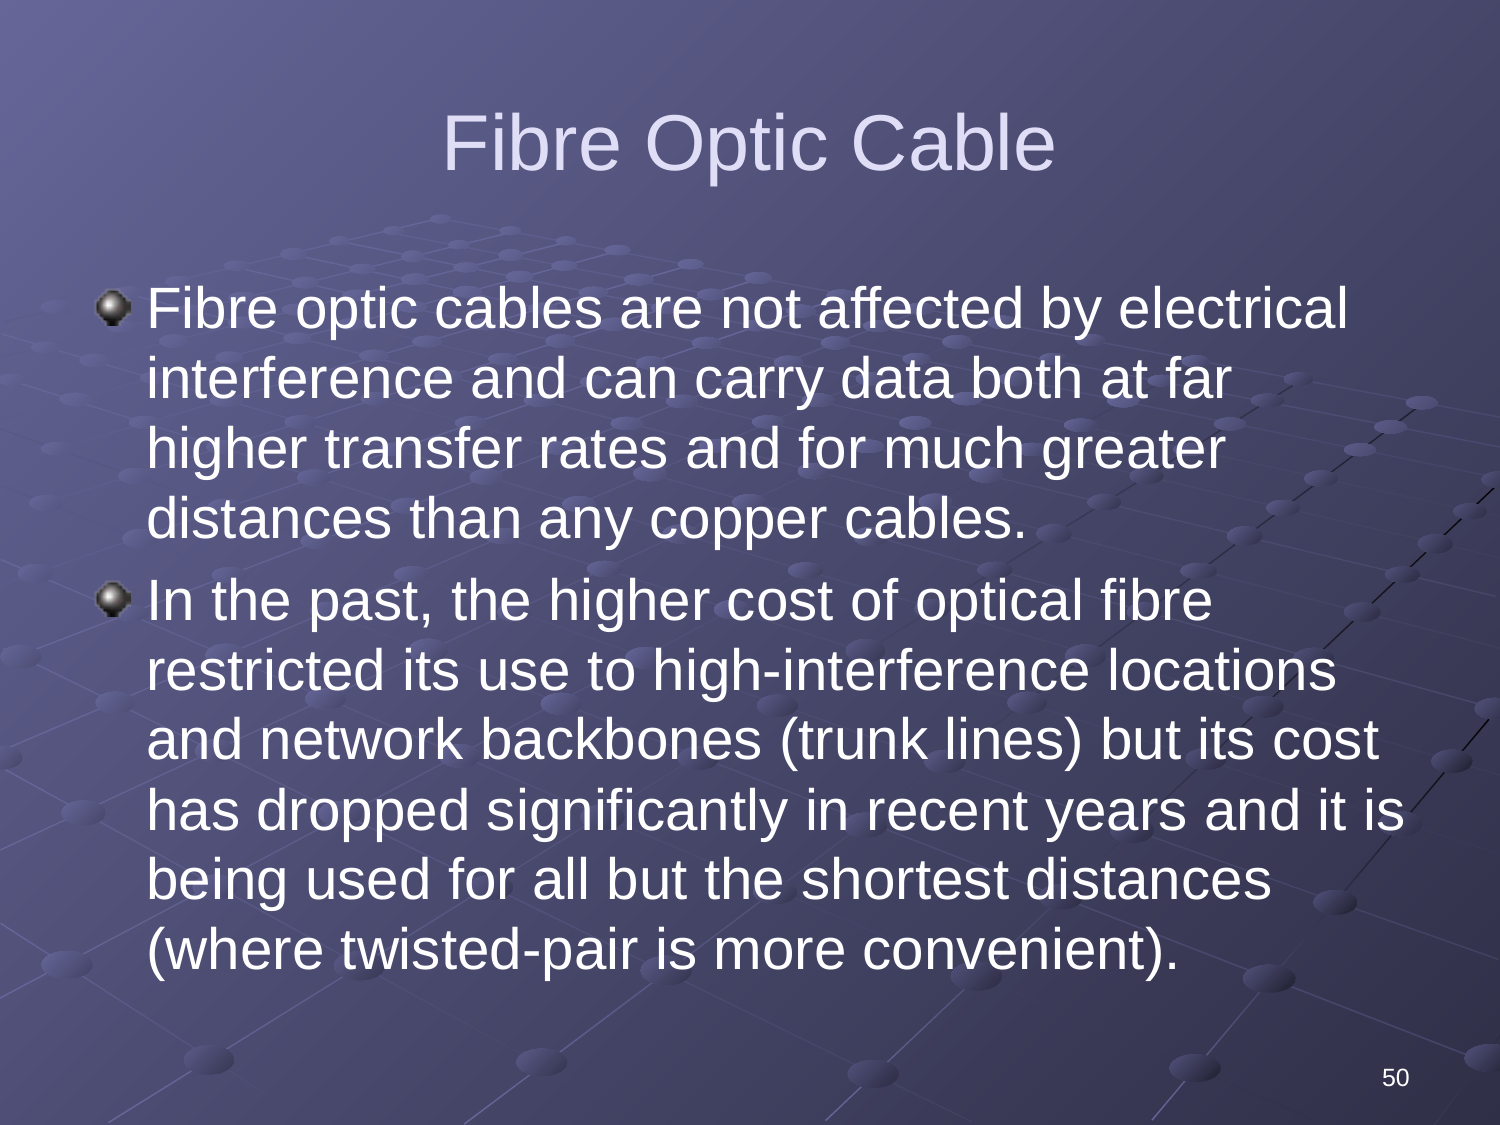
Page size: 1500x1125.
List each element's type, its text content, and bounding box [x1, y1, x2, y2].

list Fibre optic cables are not affected by electrical interference and can carry data both at far higher transfer rates and for much greater distances than any copper cables. In the past, the higher cost of optical fibre restricted its use to high-interference locations and network backbones (trunk lines) but its cost has dropped significantly in recent years and it is being used for all but the shortest distances (where twisted-pair is more convenient). [74, 262, 1426, 1007]
picture [90, 284, 131, 326]
picture [90, 576, 131, 617]
title Fibre Optic Cable [74, 44, 1426, 233]
slide_number 50 [1074, 1023, 1426, 1100]
